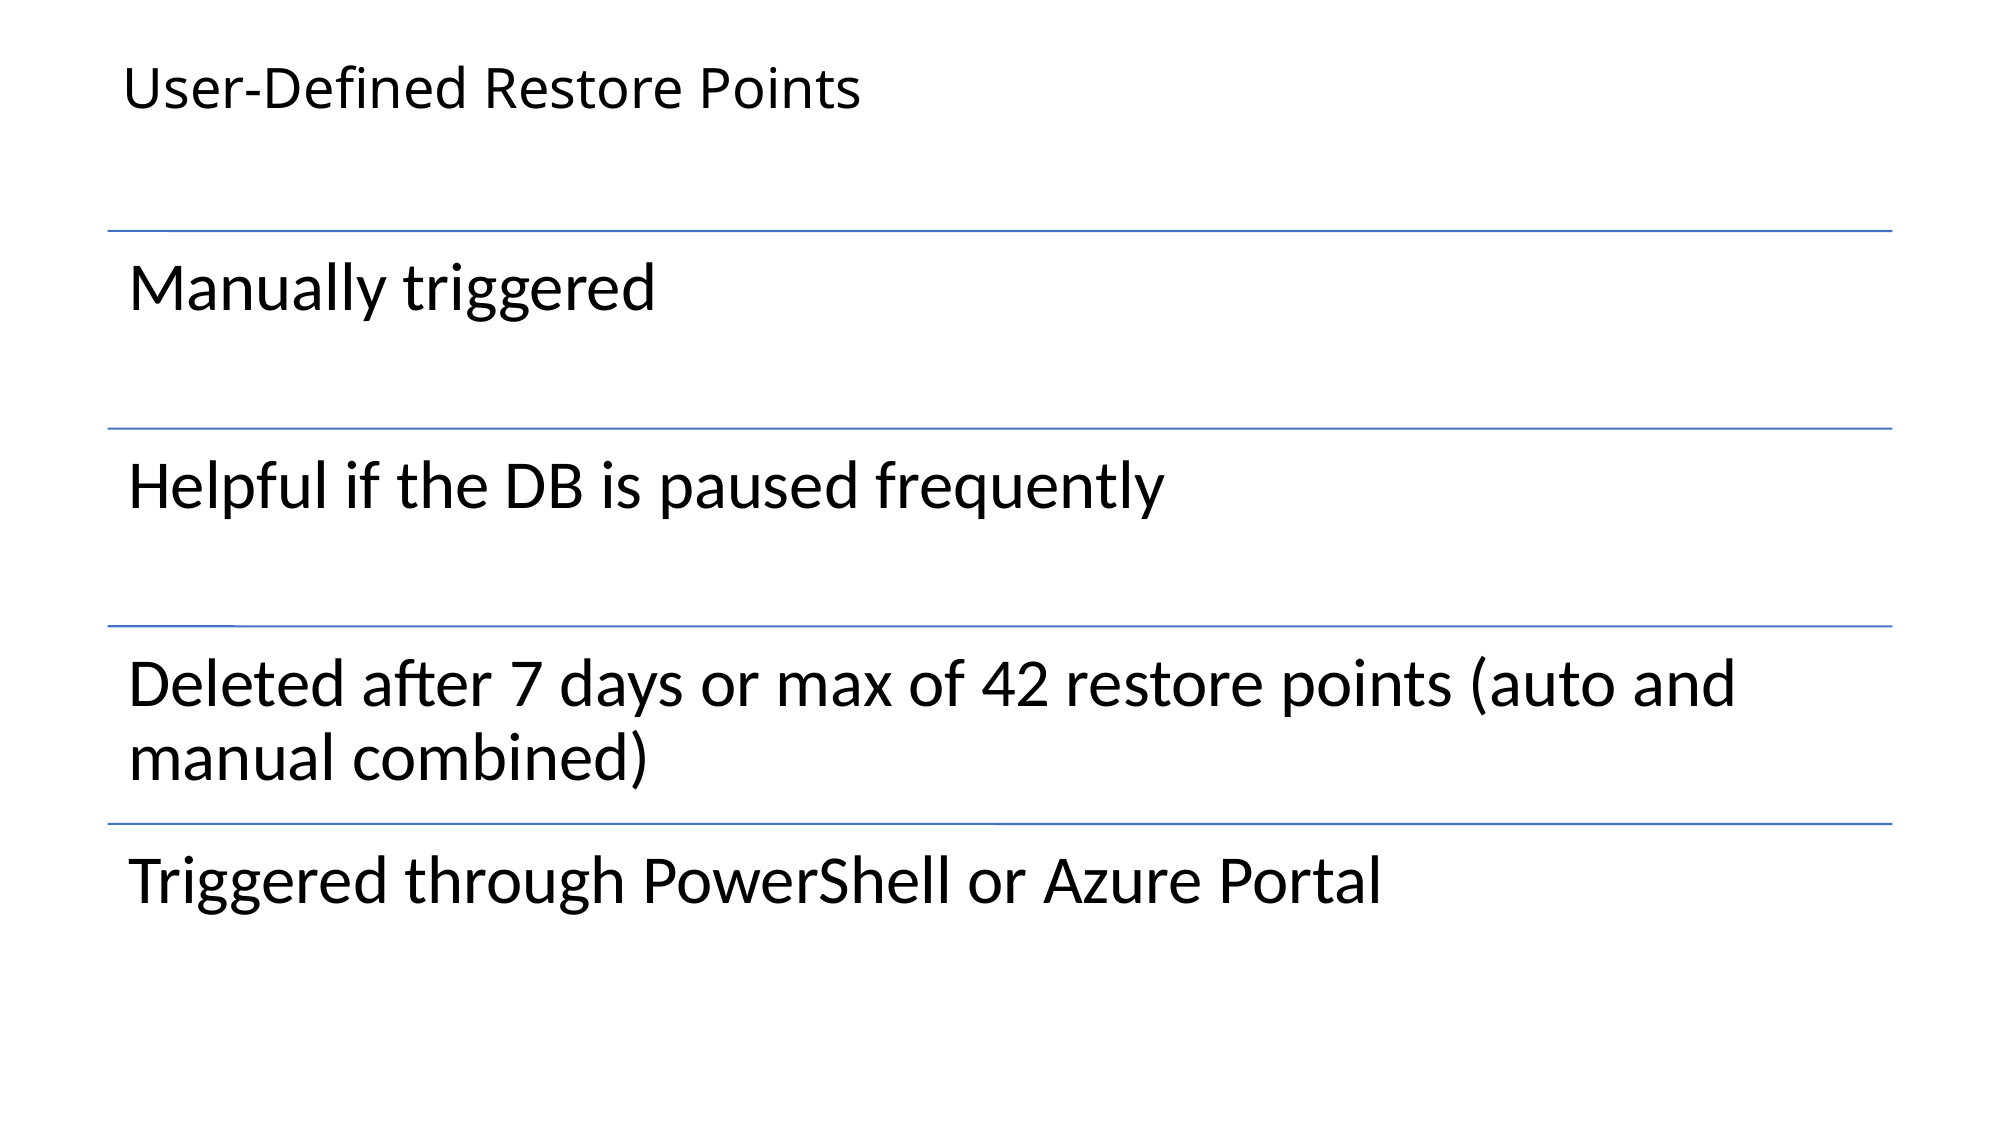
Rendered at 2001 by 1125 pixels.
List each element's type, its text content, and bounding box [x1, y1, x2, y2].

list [107, 230, 1893, 1022]
title User-Defined Restore Points [107, 52, 1893, 129]
